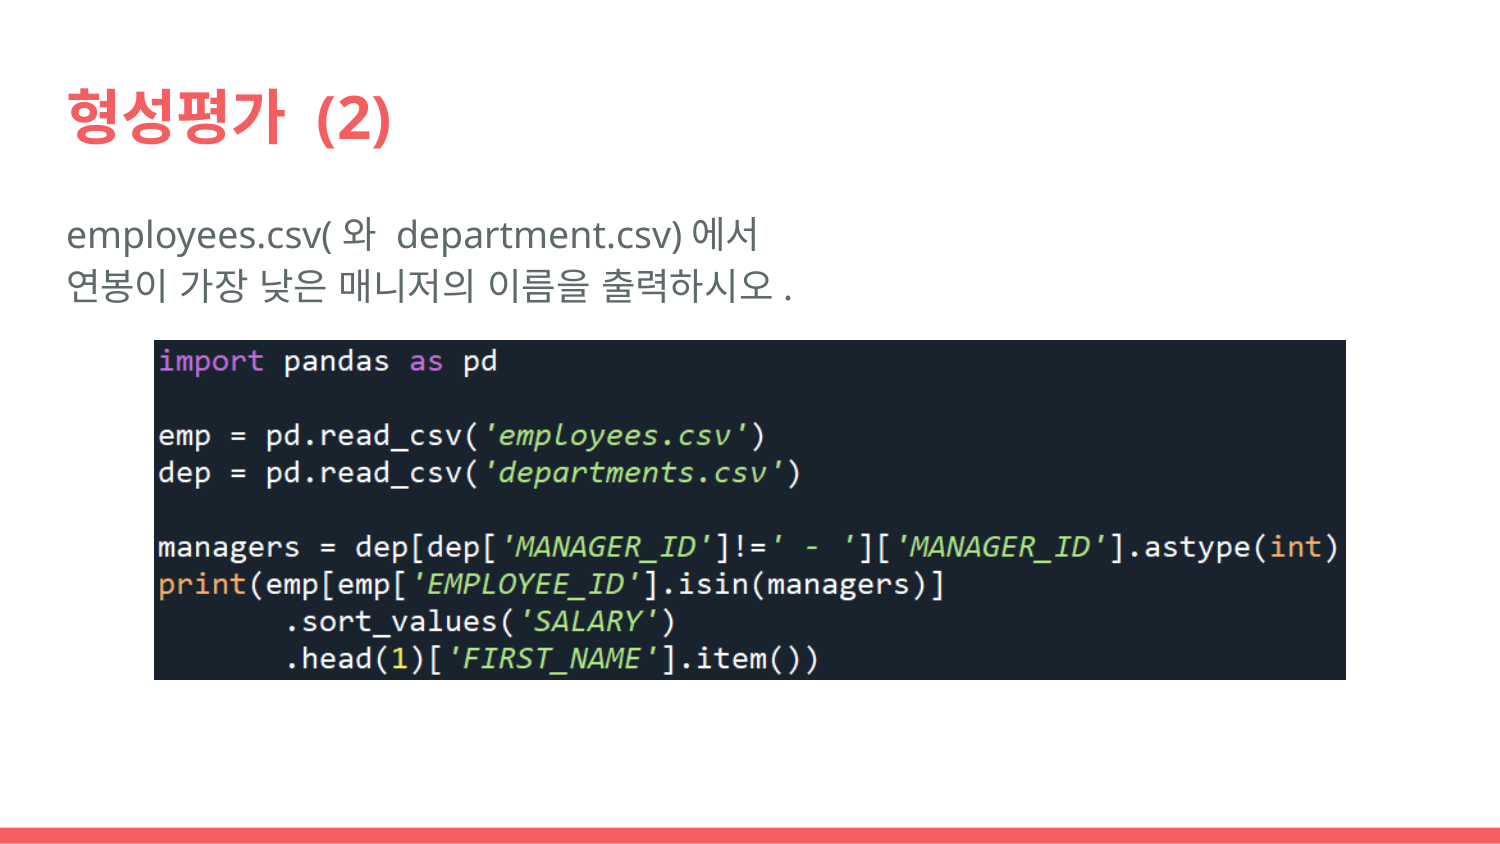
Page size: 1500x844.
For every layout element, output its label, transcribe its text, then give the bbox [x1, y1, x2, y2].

list employees.csv(와 department.csv)에서 연봉이 가장 낮은 매니저의 이름을 출력하시오. [51, 189, 1449, 750]
picture [153, 339, 1346, 680]
title 형성평가 (2) [51, 64, 1449, 167]
